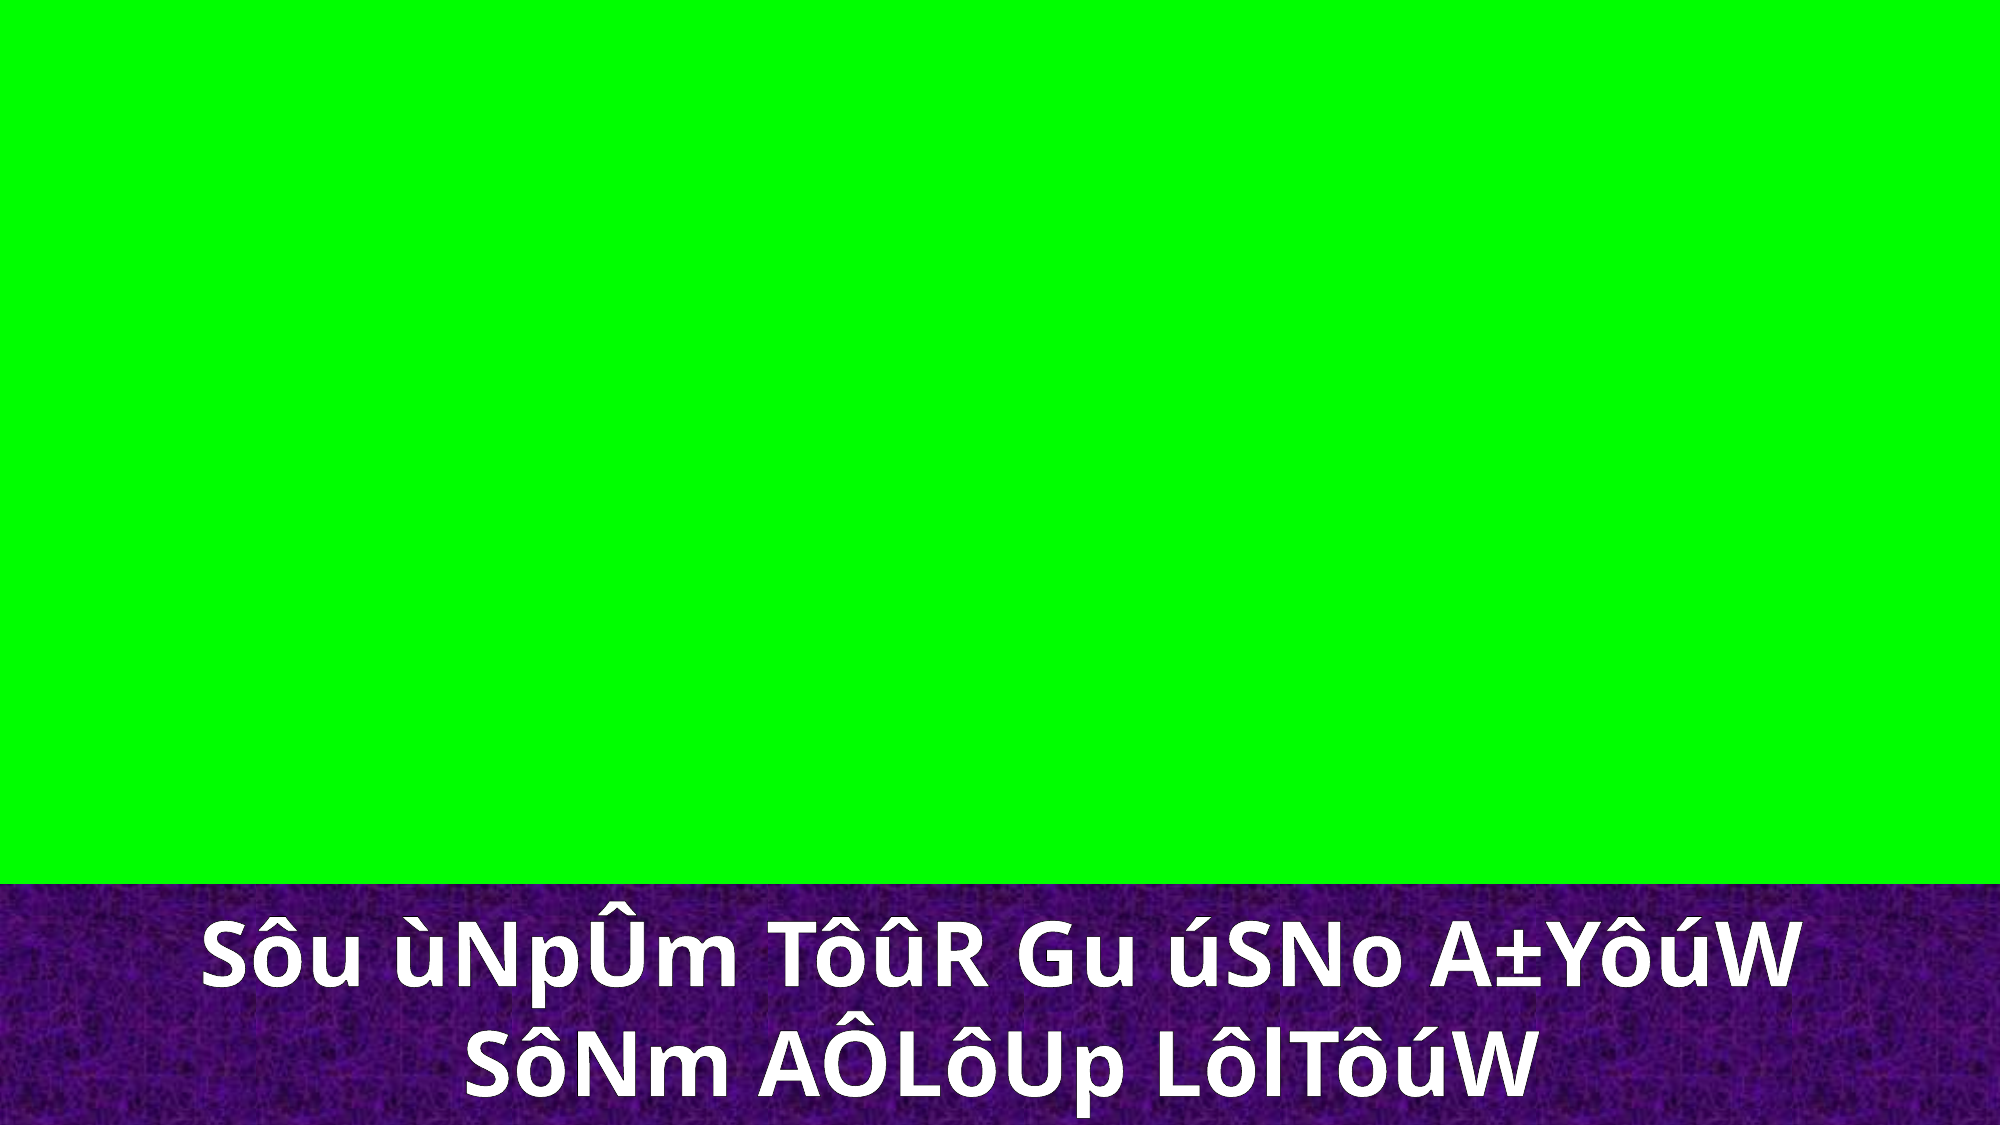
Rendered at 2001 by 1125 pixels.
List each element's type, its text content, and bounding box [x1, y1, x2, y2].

text_box Sôu ùNpÛm TôûR Gu úSNo A±YôúW SôNm AÔLôUp LôlTôúW [1, 887, 2000, 1123]
text_box [0, 884, 2000, 1125]
